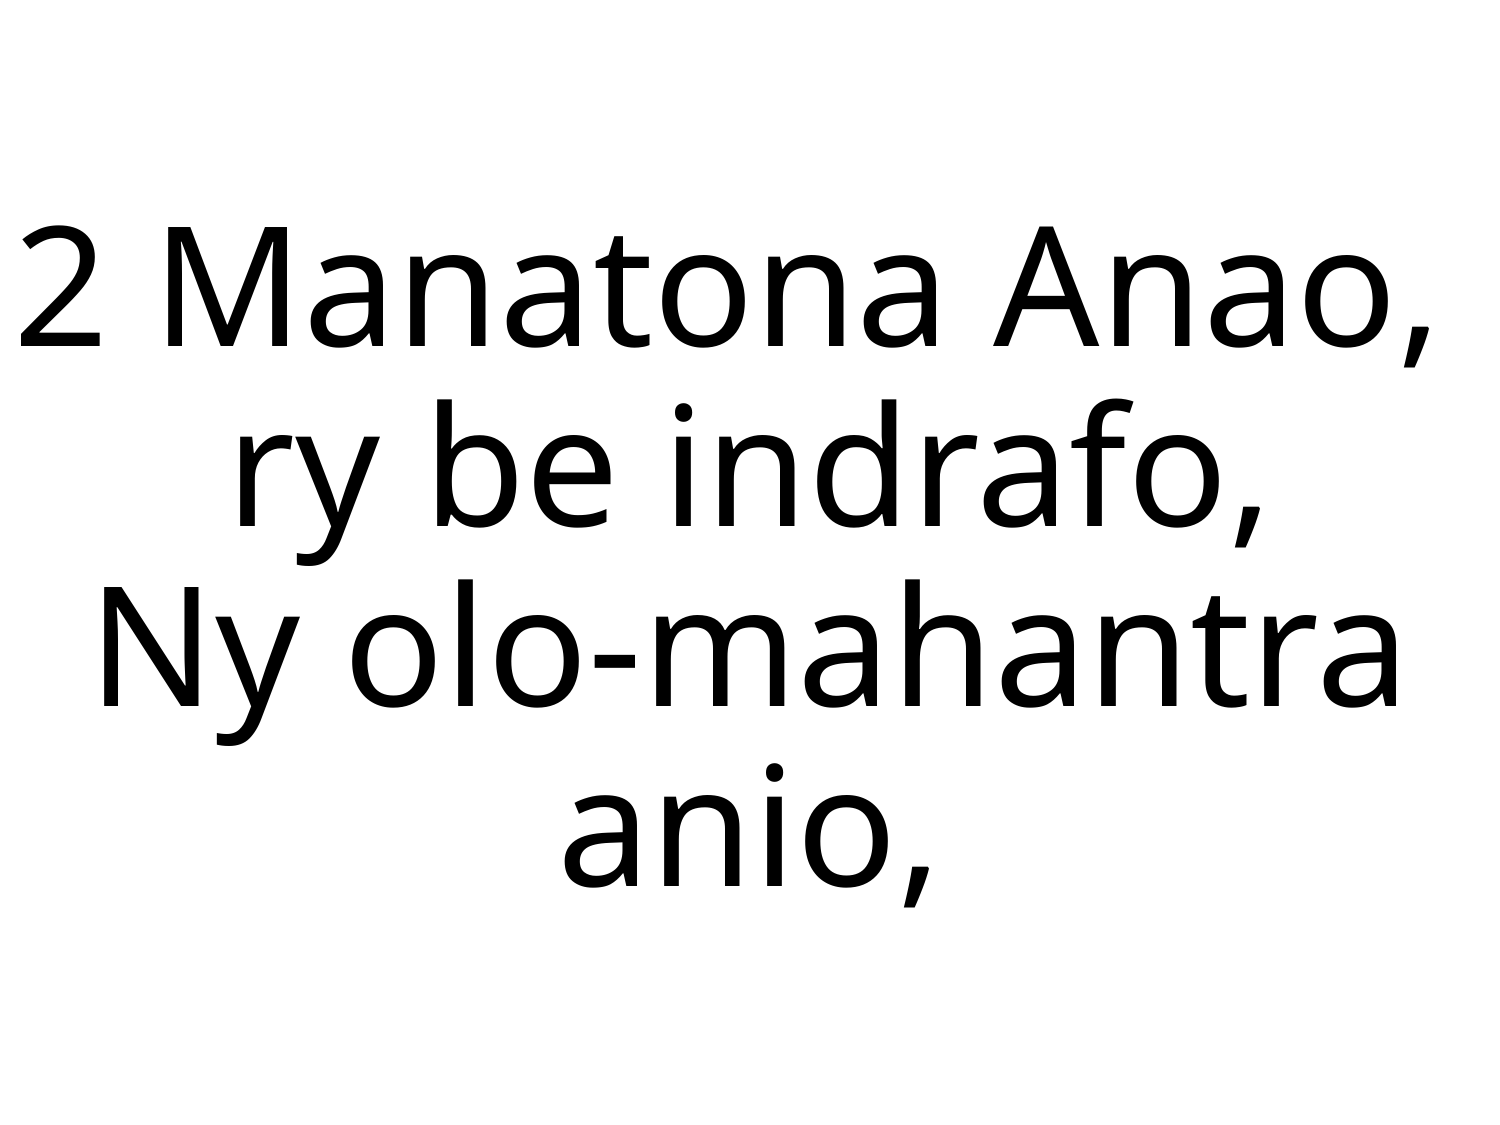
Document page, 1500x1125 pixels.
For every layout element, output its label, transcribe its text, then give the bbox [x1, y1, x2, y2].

title 2 Manatona Anao, ry be indrafo, Ny olo-mahantra anio, [0, 453, 1500, 672]
